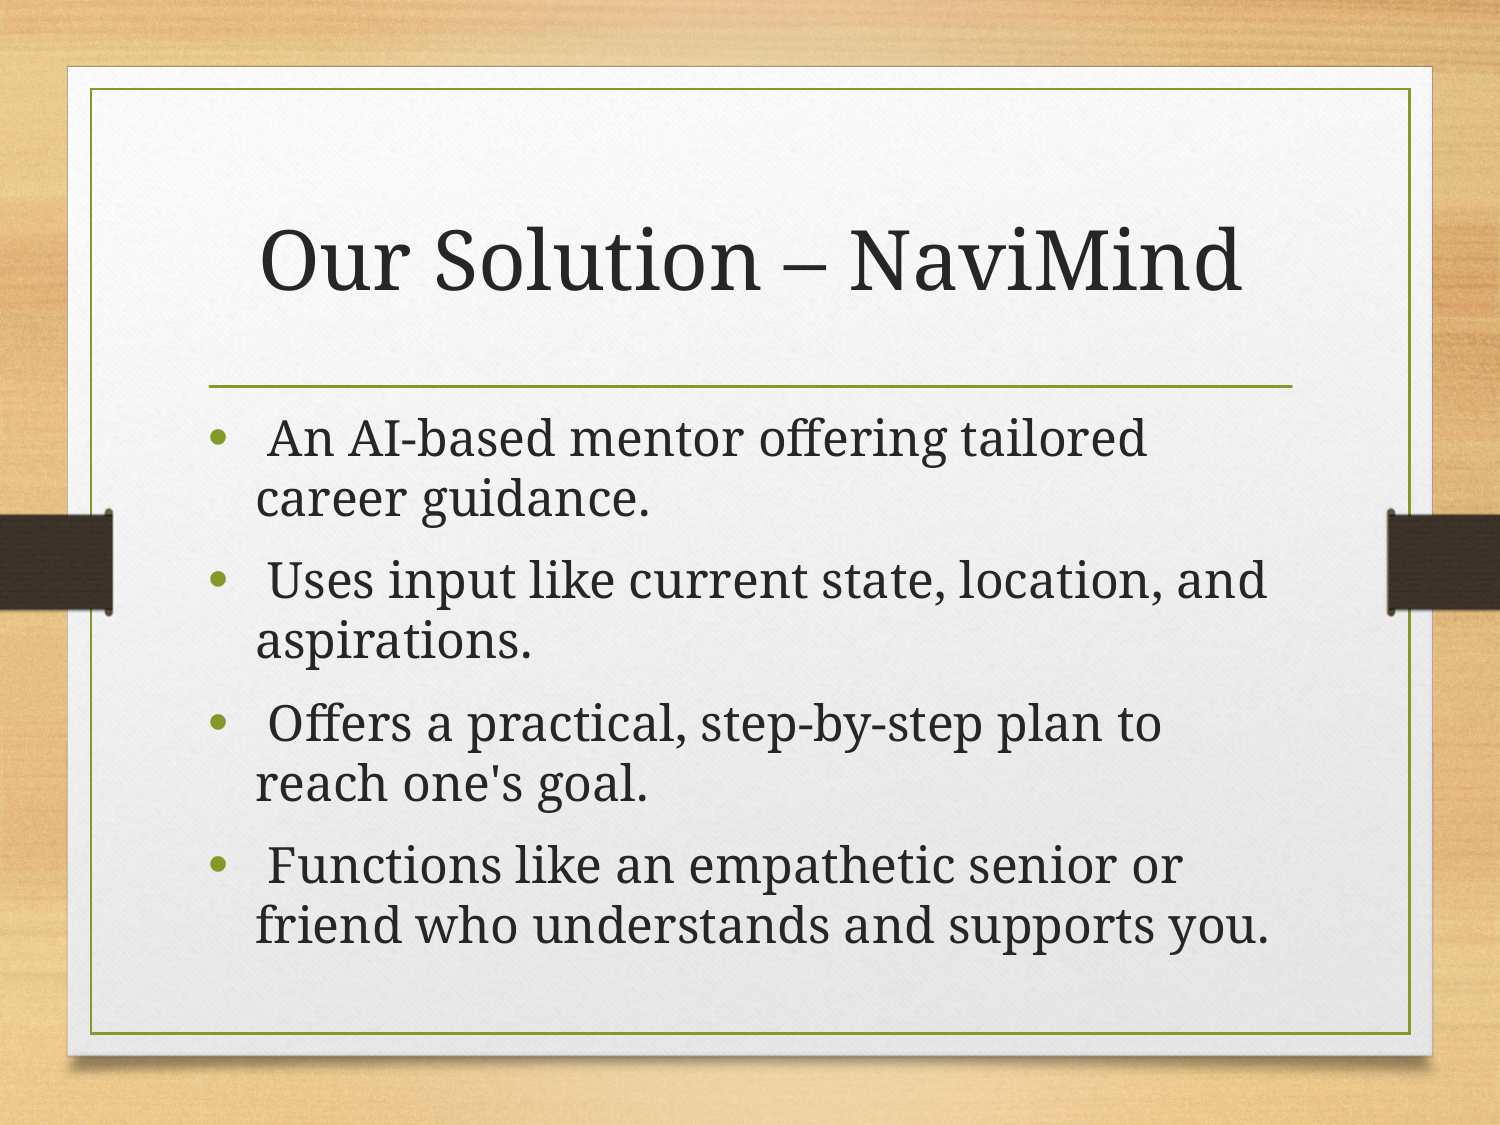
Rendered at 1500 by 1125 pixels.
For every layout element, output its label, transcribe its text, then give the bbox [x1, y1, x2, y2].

title Our Solution – NaviMind [193, 150, 1309, 365]
picture [0, 0, 1500, 1125]
list An AI-based mentor offering tailored career guidance. Uses input like current state, location, and aspirations. Offers a practical, step-by-step plan to reach one's goal. Functions like an empathetic senior or friend who understands and supports you. [193, 398, 1309, 964]
